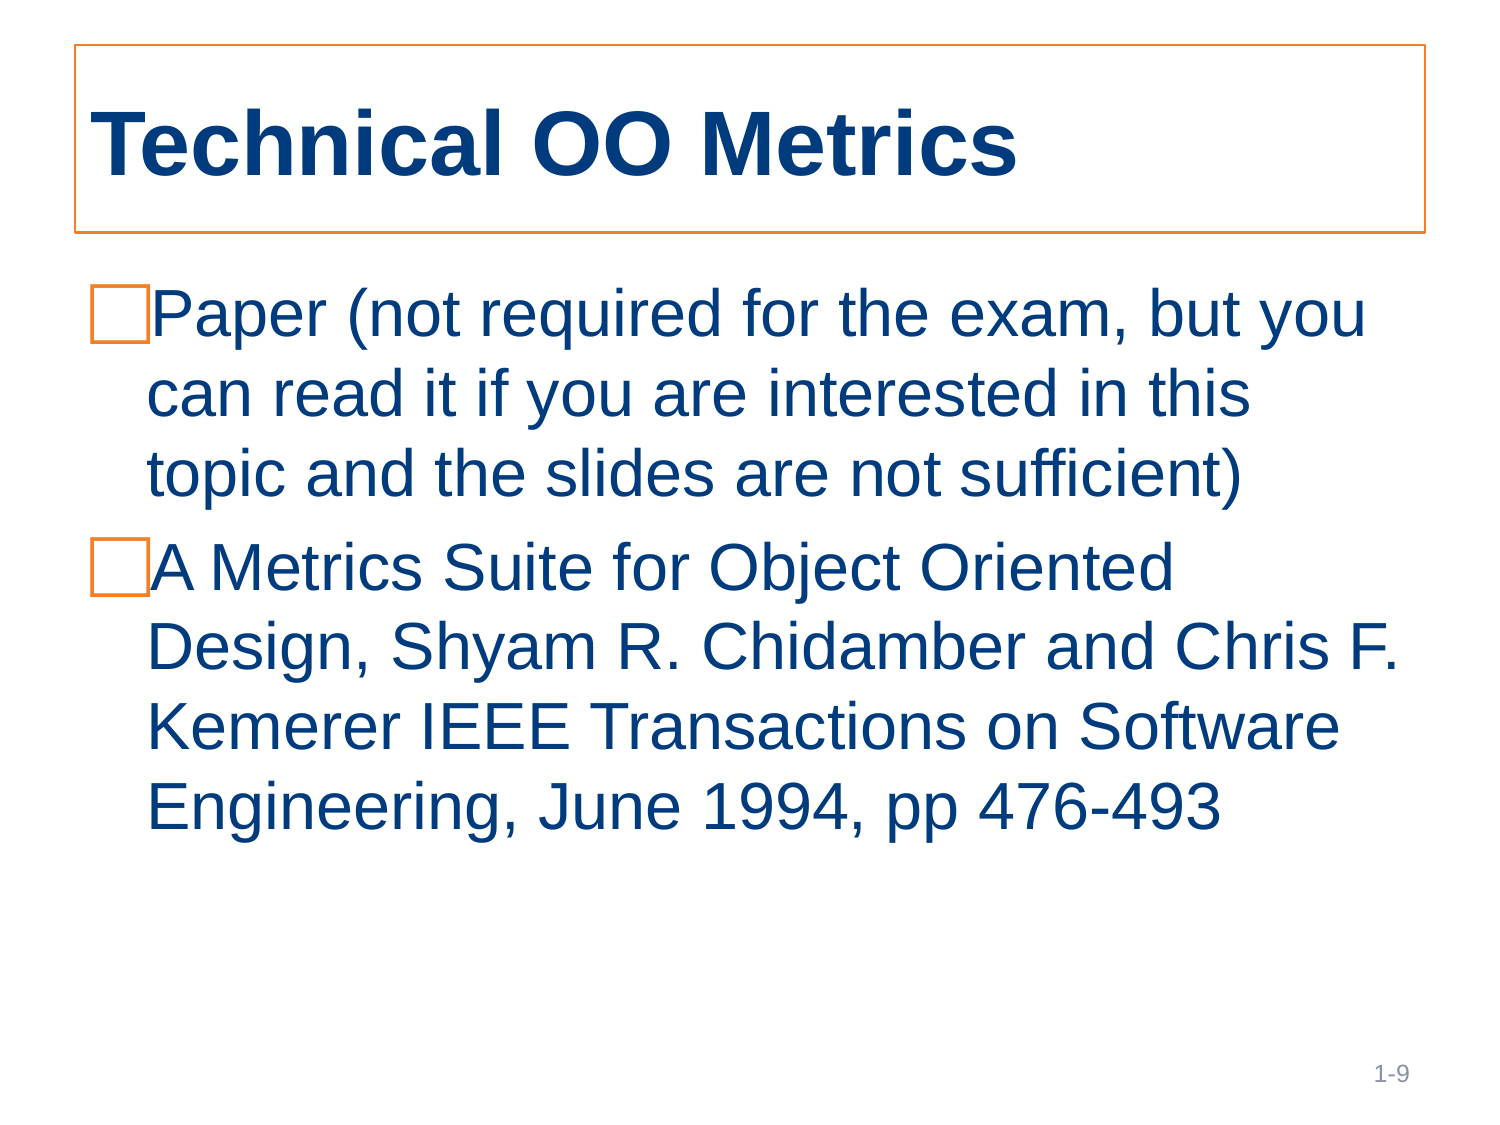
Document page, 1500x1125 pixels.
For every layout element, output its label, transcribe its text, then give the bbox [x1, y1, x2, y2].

slide_number 9 [1074, 1042, 1425, 1103]
list Paper (not required for the exam, but you can read it if you are interested in this topic and the slides are not sufficient) A Metrics Suite for Object Oriented Design, Shyam R. Chidamber and Chris F. Kemerer IEEE Transactions on Software Engineering, June 1994, pp 476-493 [75, 262, 1425, 1038]
title Technical OO Metrics [74, 44, 1426, 234]
